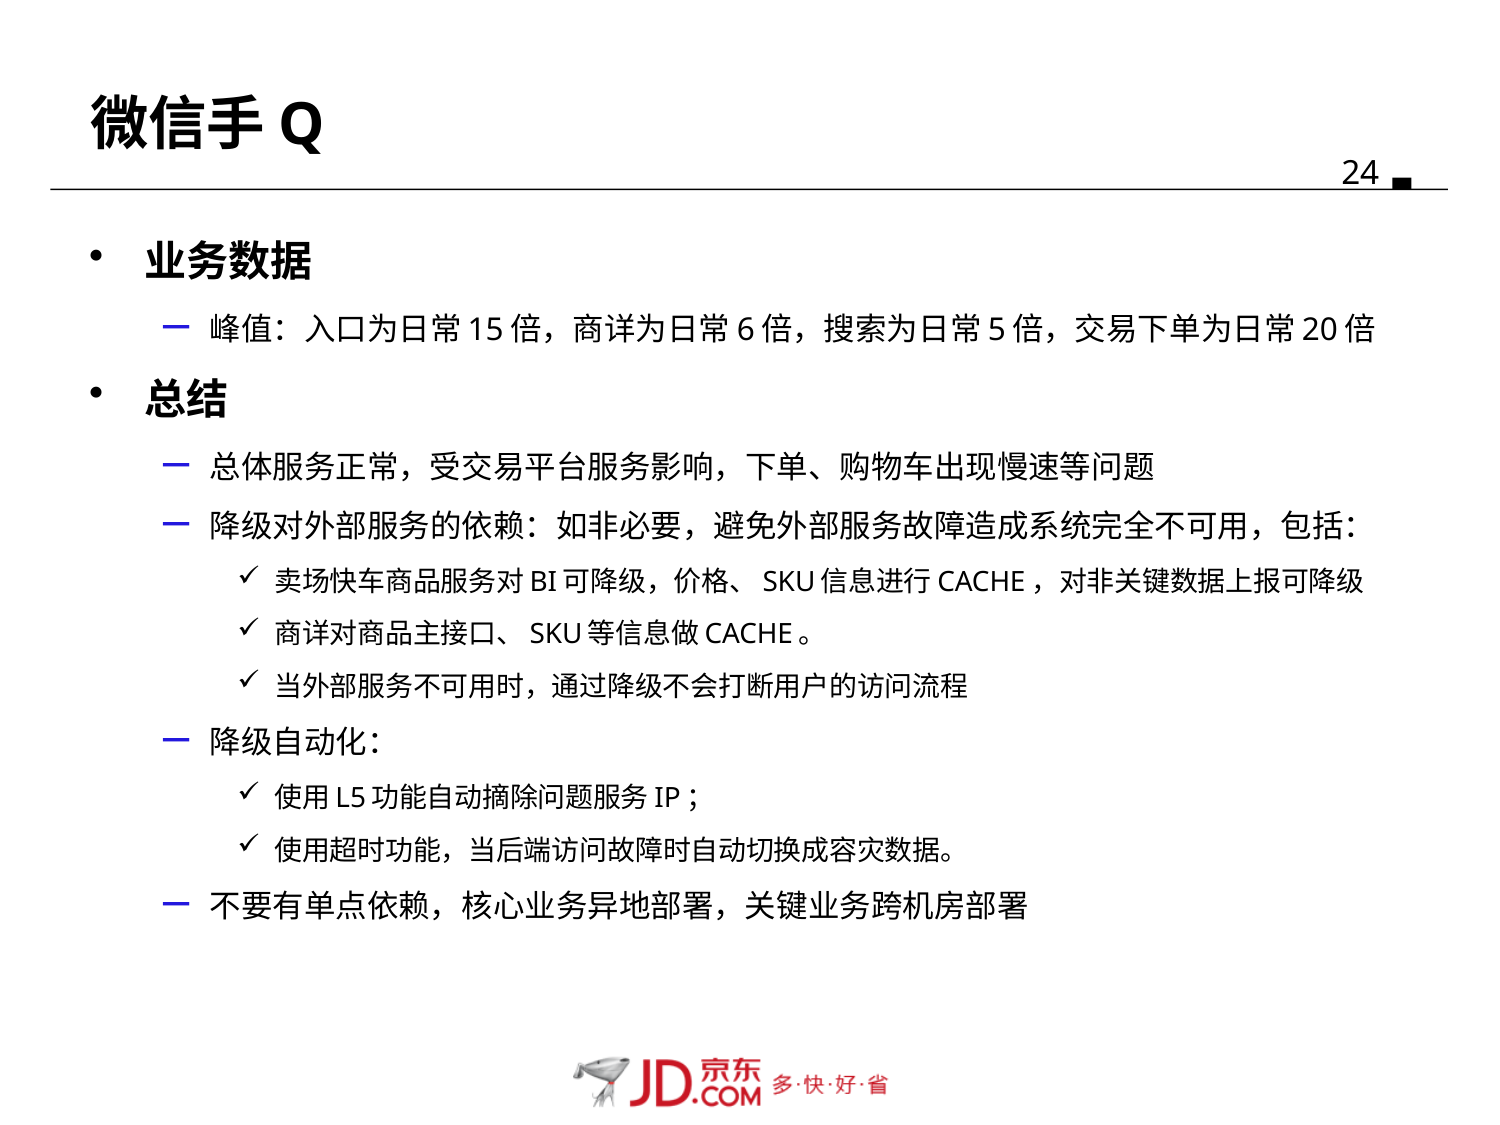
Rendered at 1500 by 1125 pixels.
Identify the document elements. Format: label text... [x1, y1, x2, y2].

title 微信手Q [74, 56, 1426, 185]
list 业务数据 峰值：入口为日常15倍，商详为日常6倍，搜索为日常5倍，交易下单为日常20倍 总结 总体服务正常，受交易平台服务影响，下单、购物车出现慢速等问题 降级对外部服务的依赖：如非必要，避免外部服务故障造成系统完全不可用，包括： 卖场快车商品服务对BI可降级，价格、SKU信息进行CACHE，对非关键数据上报可降级 商详对商品主接口、SKU等信息做CACHE。 当外部服务不可用时，通过降级不会打断用户的访问流程 降级自动化： 使用L5功能自动摘除问题服务IP； 使用超时功能，当后端访问故障时自动切换成容灾数据。 不要有单点依赖，核心业务异地部署，关键业务跨机房部署 [73, 219, 1425, 1024]
picture [572, 1046, 892, 1118]
